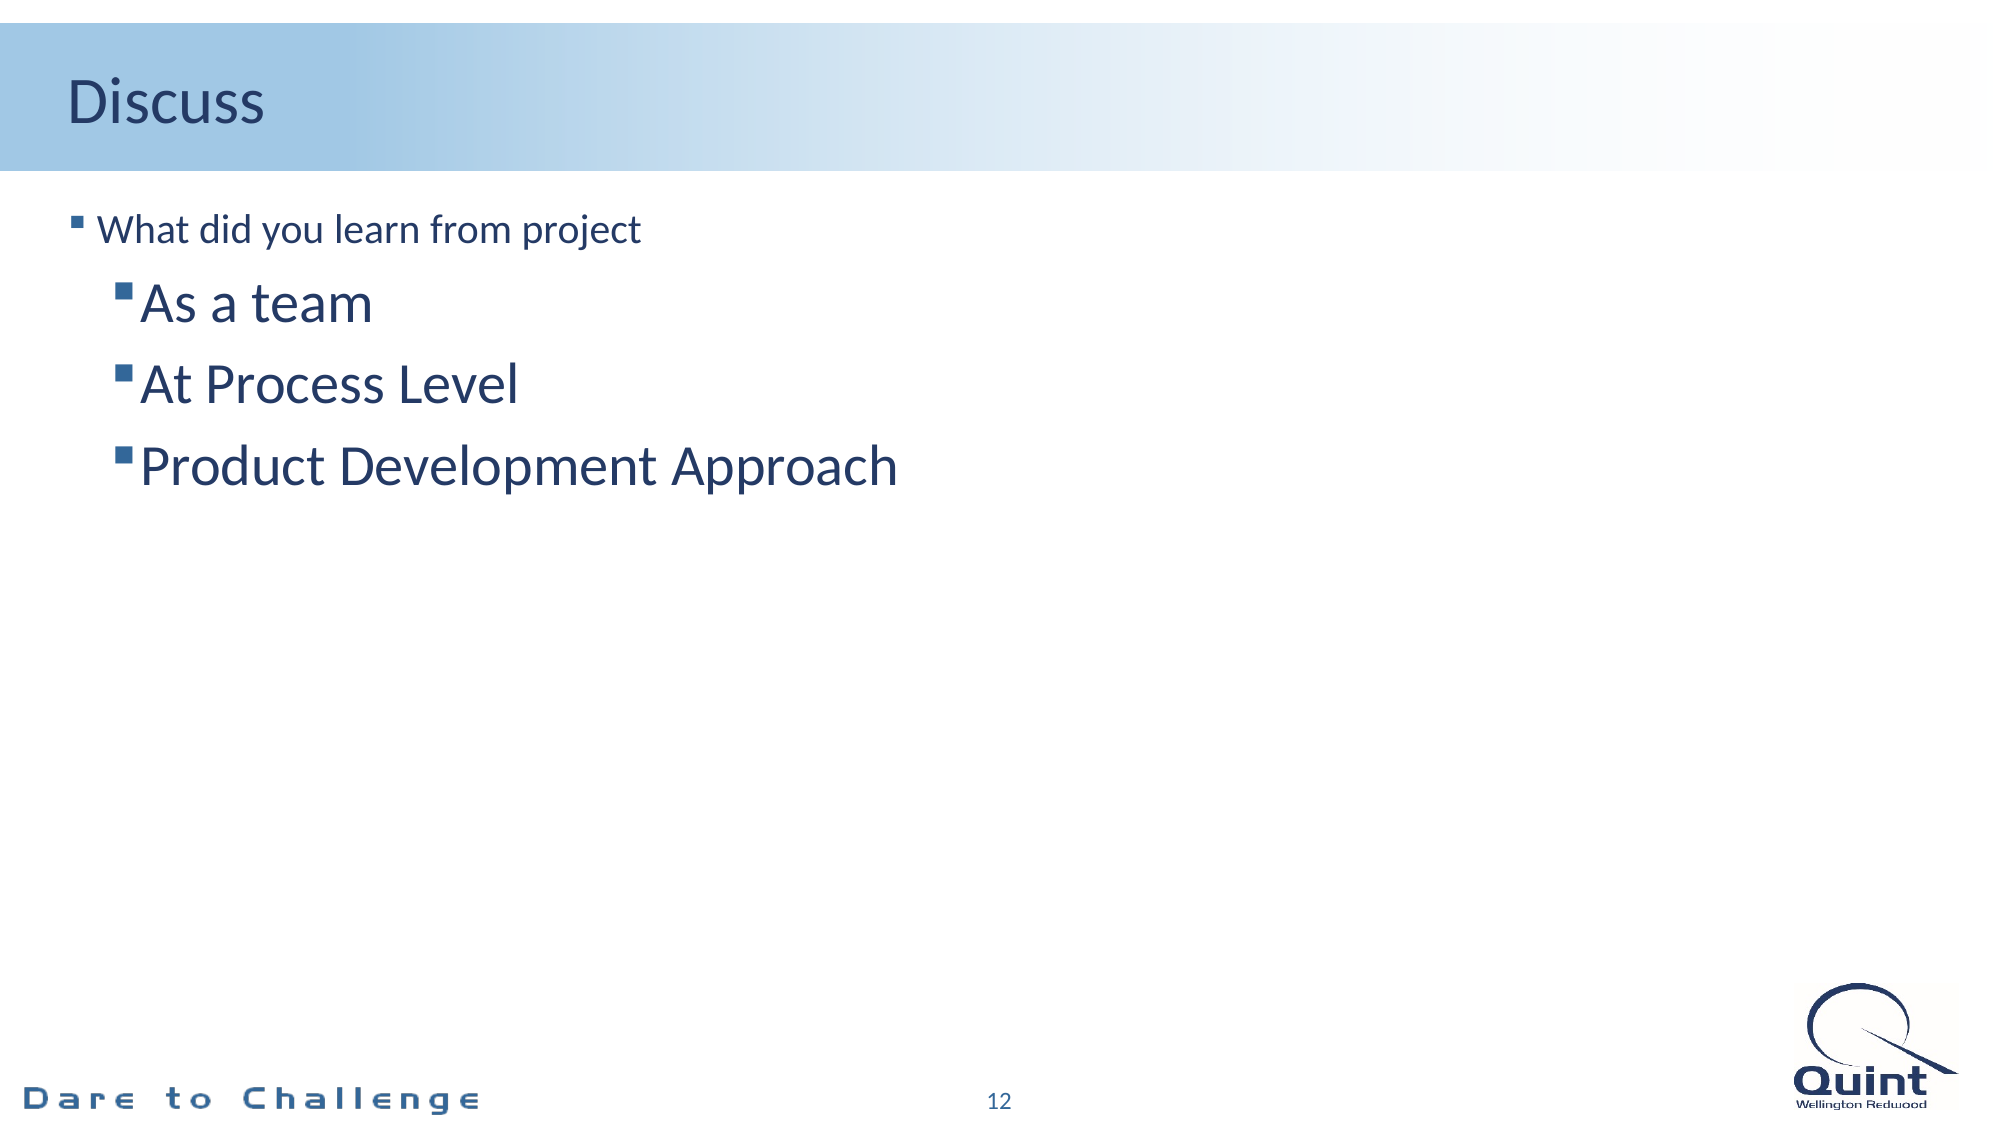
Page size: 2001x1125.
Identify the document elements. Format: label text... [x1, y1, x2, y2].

picture [0, 1071, 517, 1125]
title Discuss [52, 21, 1947, 173]
slide_number 12 [946, 1073, 1052, 1125]
picture [1794, 983, 1959, 1110]
list What did you learn from project As a team At Process Level Product Development Approach [52, 194, 1947, 994]
